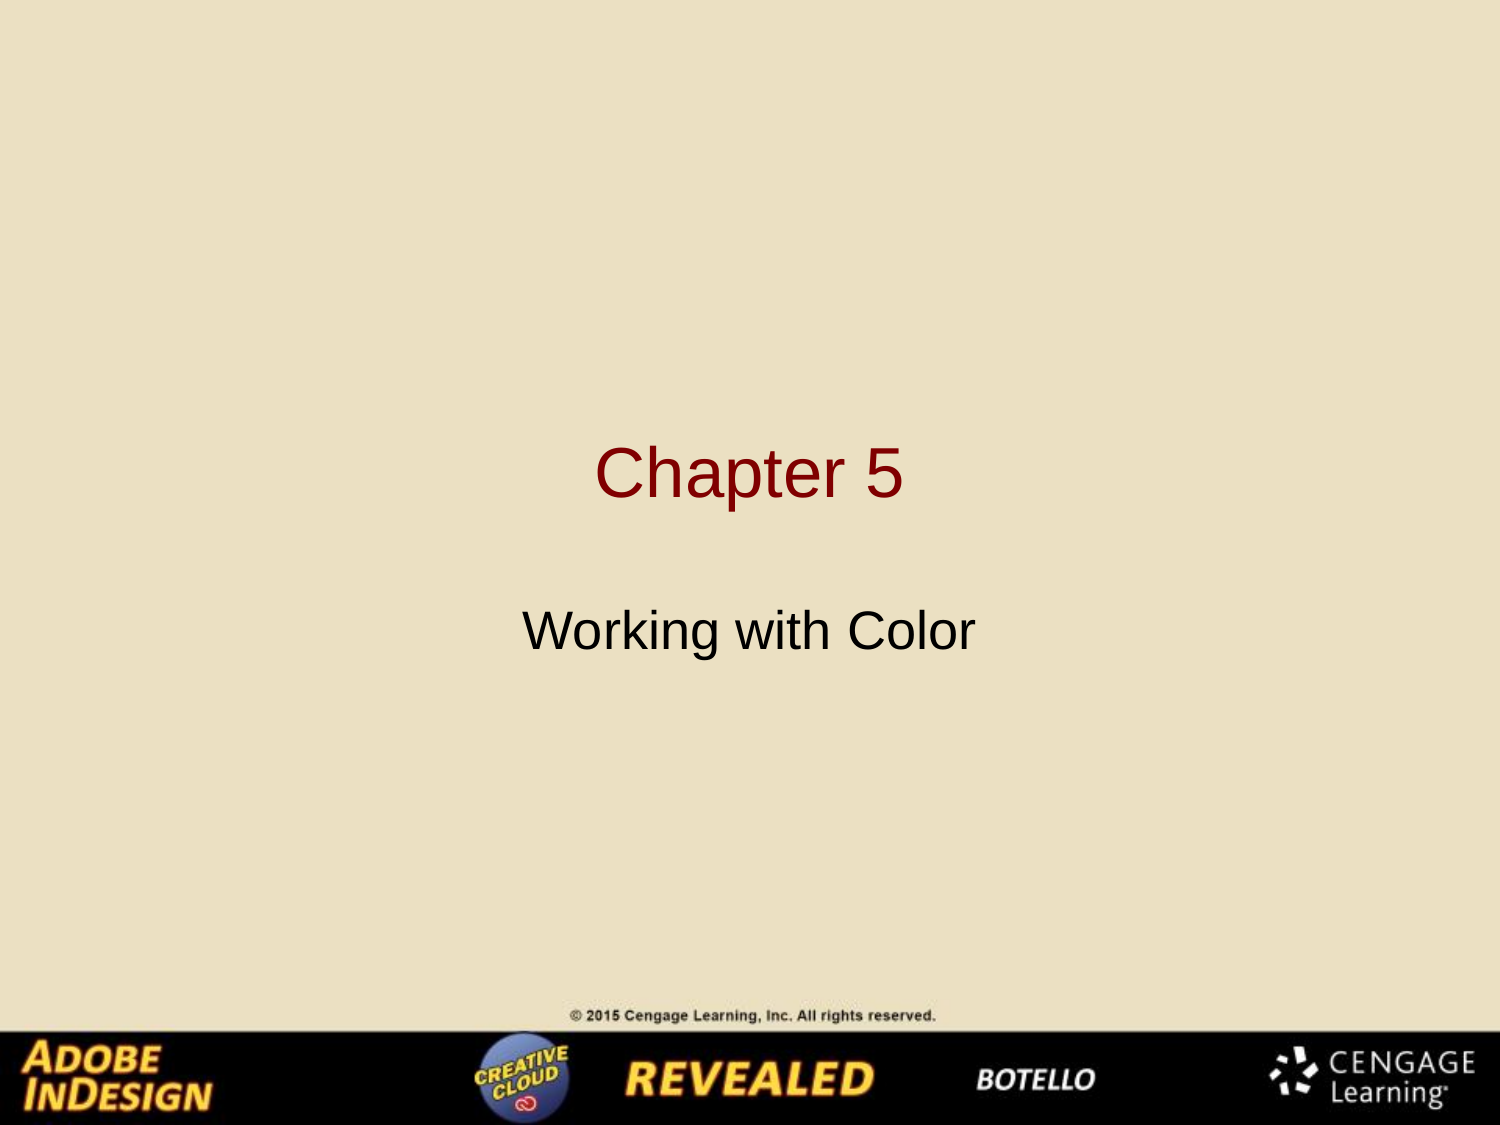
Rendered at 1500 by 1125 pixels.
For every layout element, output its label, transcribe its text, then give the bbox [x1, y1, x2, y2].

picture [0, 0, 1500, 1125]
subtitle Working with Color [225, 587, 1275, 925]
title Chapter 5 [112, 375, 1388, 563]
